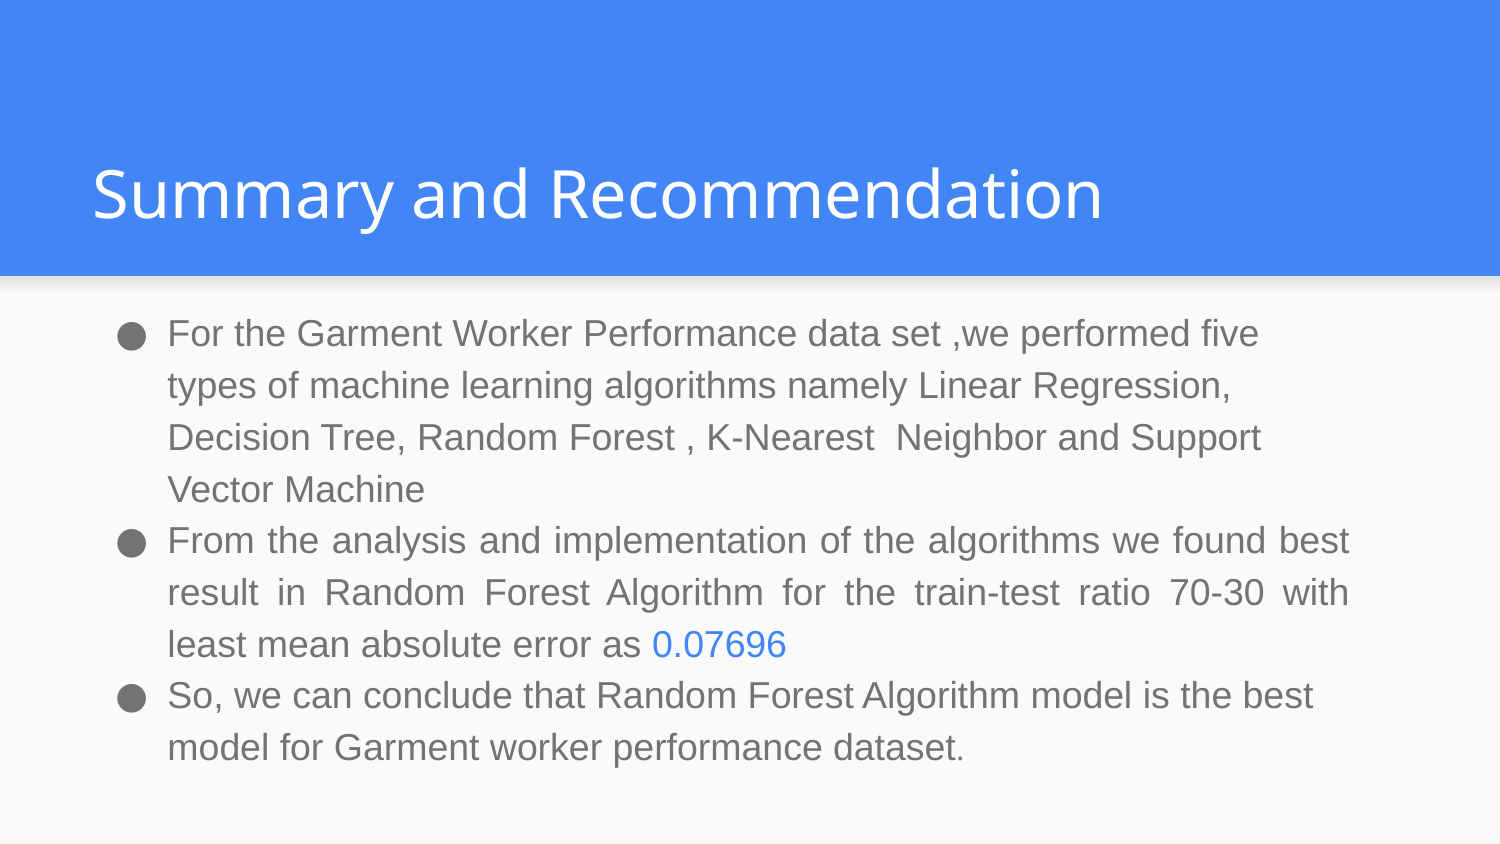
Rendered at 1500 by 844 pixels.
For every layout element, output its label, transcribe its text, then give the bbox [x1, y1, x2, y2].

list For the Garment Worker Performance data set ,we performed five types of machine learning algorithms namely Linear Regression, Decision Tree, Random Forest , K-Nearest Neighbor and Support Vector Machine From the analysis and implementation of the algorithms we found best result in Random Forest Algorithm for the train-test ratio 70-30 with least mean absolute error as 0.07696 So, we can conclude that Random Forest Algorithm model is the best model for Garment worker performance dataset. [77, 287, 1365, 813]
title Summary and Recommendation [77, 121, 1427, 248]
